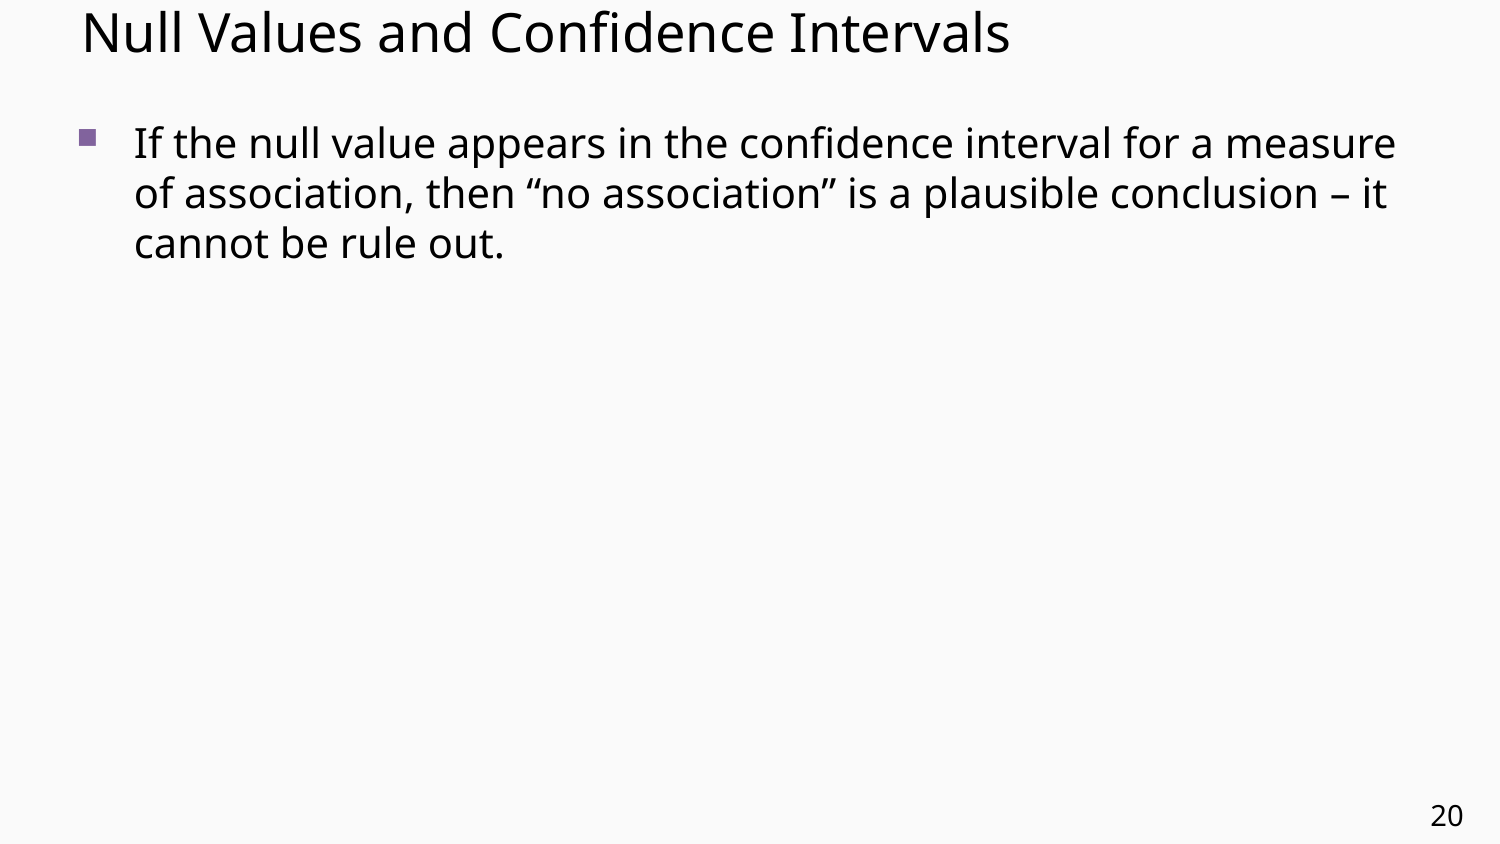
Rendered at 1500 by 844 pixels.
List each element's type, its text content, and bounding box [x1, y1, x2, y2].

list If the null value appears in the confidence interval for a measure of association, then “no association” is a plausible conclusion – it cannot be rule out. [61, 108, 1439, 789]
title Null Values and Confidence Intervals [66, 16, 1444, 72]
slide_number 20 [1380, 789, 1480, 841]
